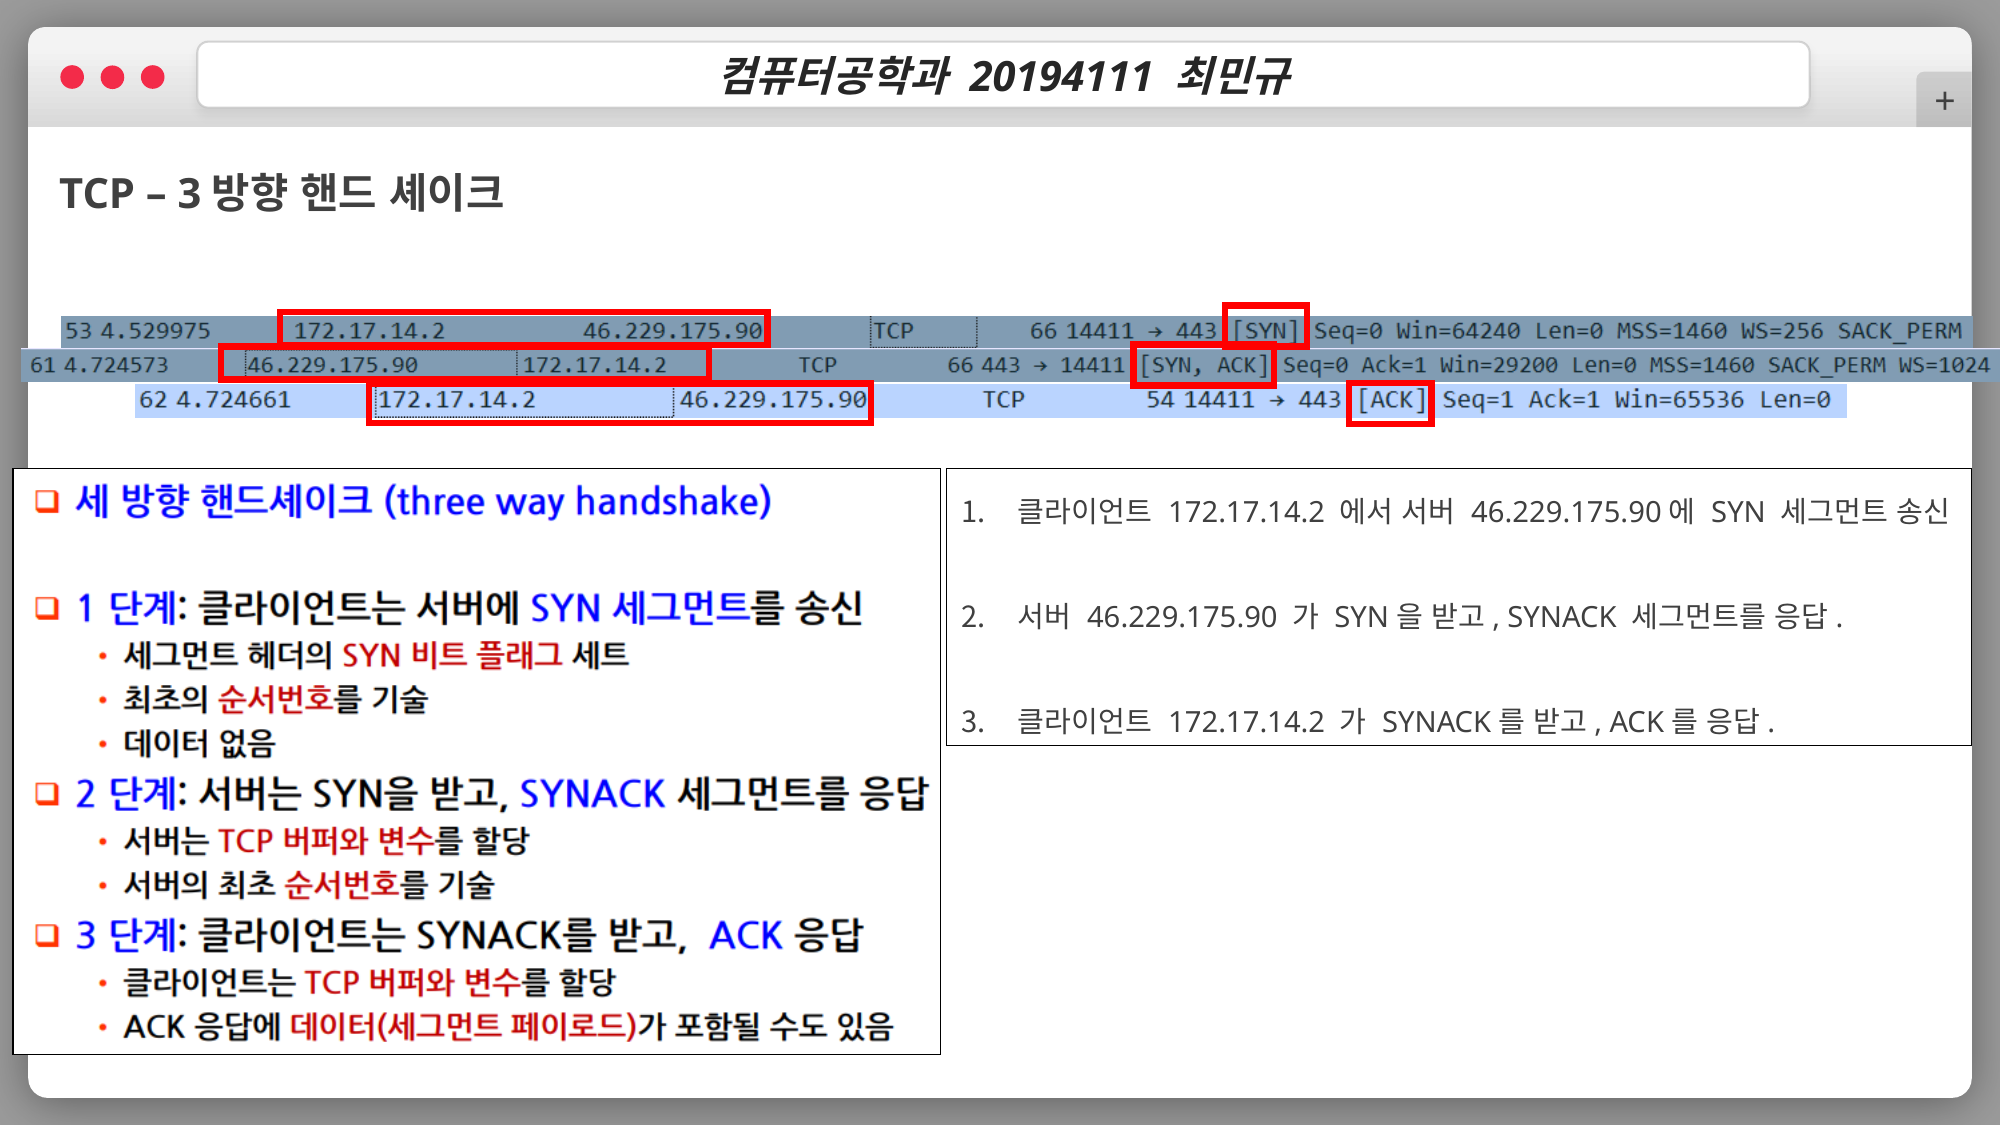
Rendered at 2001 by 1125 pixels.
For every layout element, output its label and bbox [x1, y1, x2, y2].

picture [13, 469, 940, 1054]
text_box [28, 418, 1972, 1098]
text_box [21, 316, 2000, 418]
text_box [28, 27, 1972, 316]
